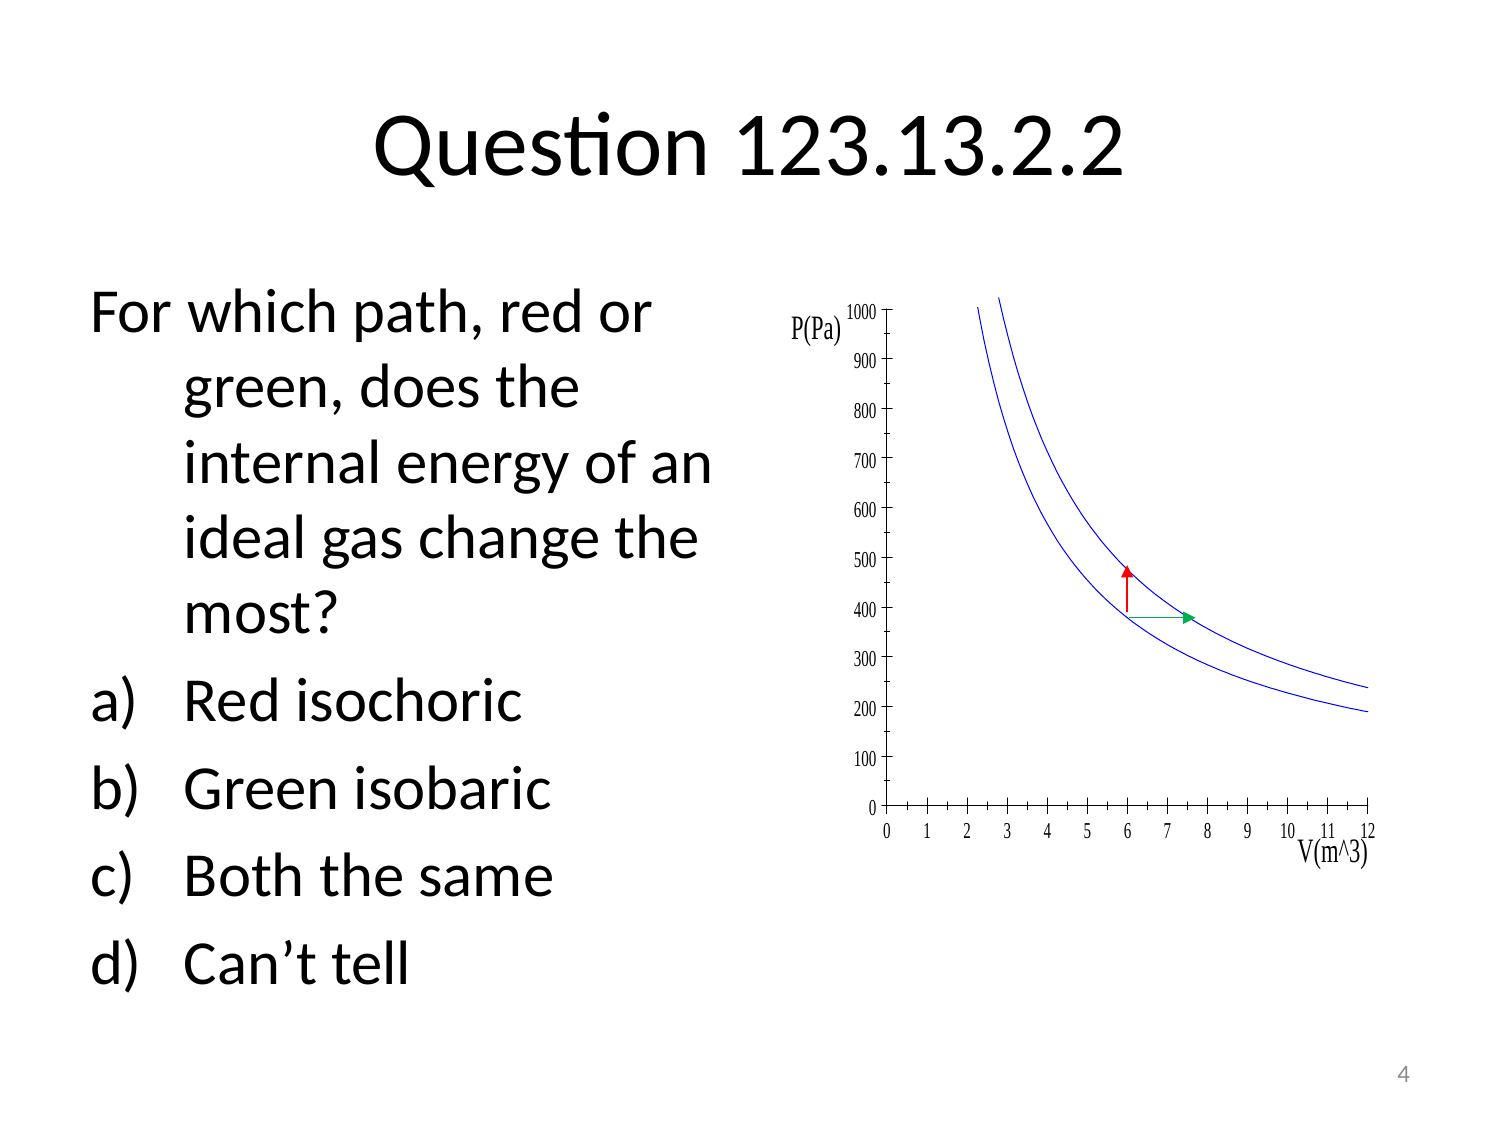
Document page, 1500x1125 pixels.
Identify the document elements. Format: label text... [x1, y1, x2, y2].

title Question 123.13.2.2 [75, 45, 1425, 233]
picture [780, 277, 1387, 886]
slide_number 4 [1074, 1042, 1425, 1103]
list For which path, red or green, does the internal energy of an ideal gas change the most? Red isochoric Green isobaric Both the same Can’t tell [75, 262, 762, 1005]
